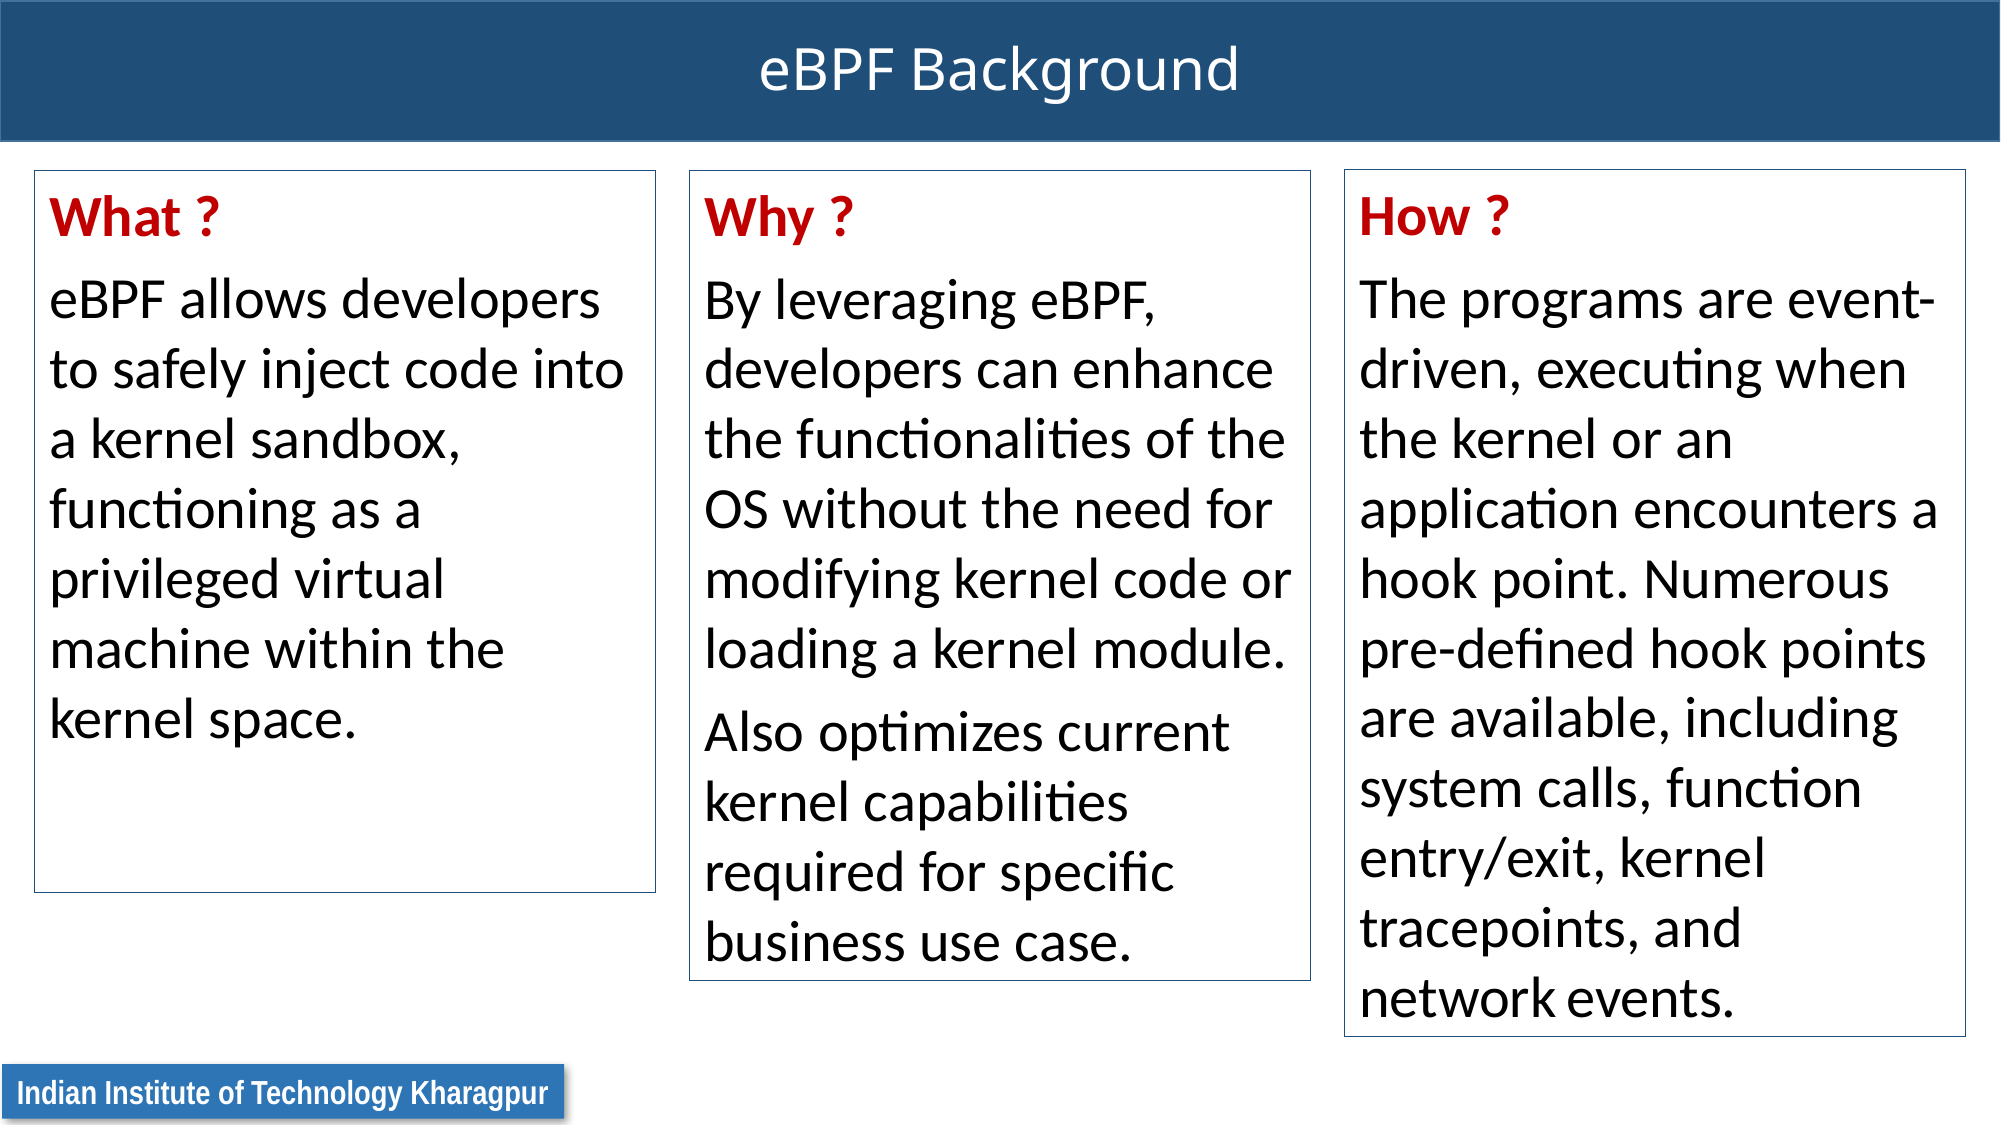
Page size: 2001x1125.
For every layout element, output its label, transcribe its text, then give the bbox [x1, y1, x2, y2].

text_box Why ? By leveraging eBPF, developers can enhance the functionalities of the OS without the need for modifying kernel code or loading a kernel module. Also optimizes current kernel capabilities required for specific business use case. [689, 170, 1311, 981]
text_box What ? eBPF allows developers to safely inject code into a kernel sandbox, functioning as a privileged virtual machine within the kernel space. [34, 170, 656, 893]
text_box How ? The programs are event-driven, executing when the kernel or an application encounters a hook point. Numerous pre-defined hook points are available, including system calls, function entry/exit, kernel tracepoints, and network events. [1344, 169, 1966, 1037]
title eBPF Background [0, 1, 2000, 141]
